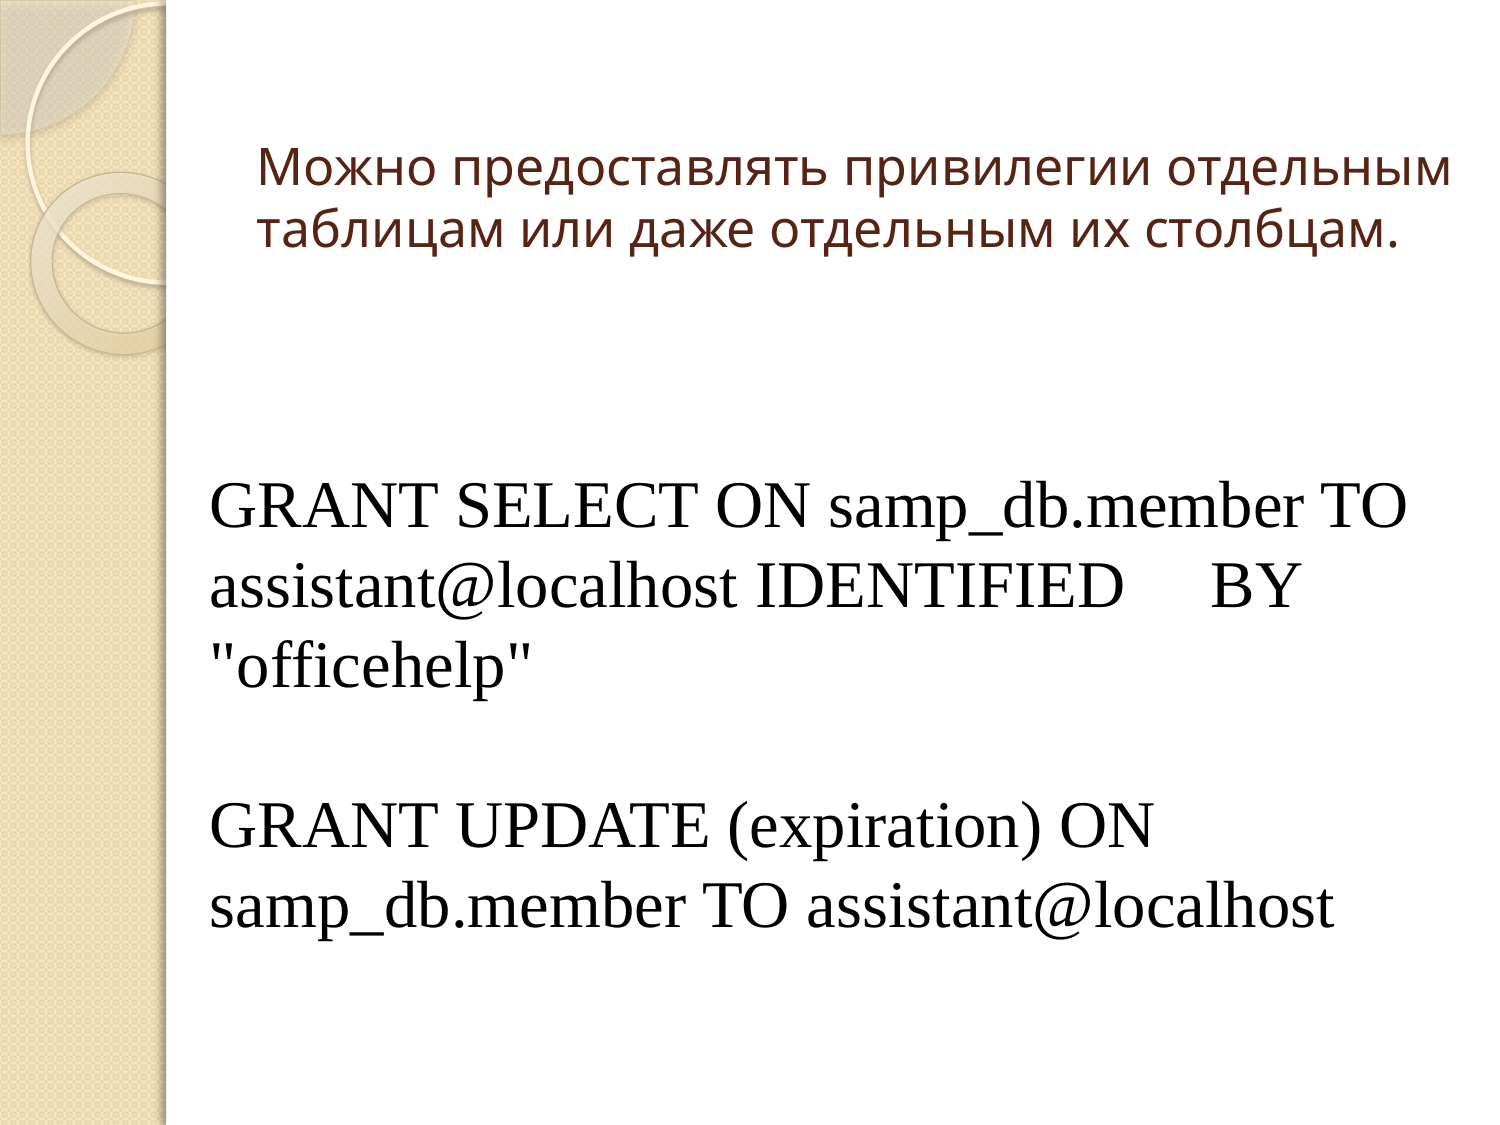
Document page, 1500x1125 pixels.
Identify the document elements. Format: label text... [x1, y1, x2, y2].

text_box GRANT SELECT ON samp_db.member TO assistant@localhost IDENTIFIED BY "officehelp" GRANT UPDATE (expiration) ON samp_db.member TO assistant@localhost [194, 453, 1430, 941]
title Можно предоставлять привилегии отдельным таблицам или даже отдельным их столбцам. [242, 101, 1473, 290]
